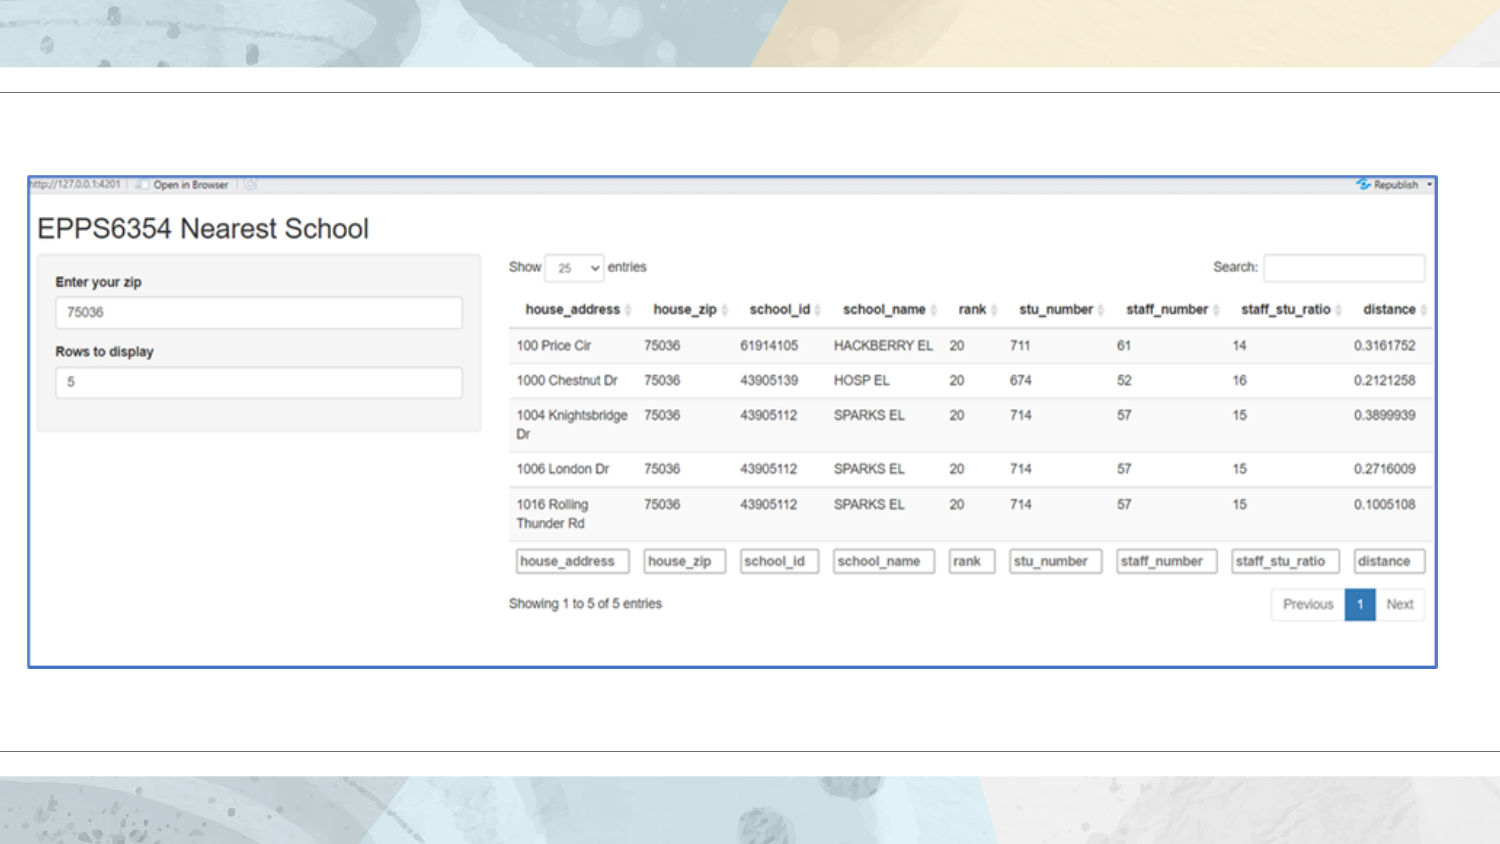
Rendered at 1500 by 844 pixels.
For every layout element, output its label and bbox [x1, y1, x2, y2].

picture [27, 174, 1439, 669]
text_box [360, 777, 997, 844]
text_box [0, 0, 787, 67]
